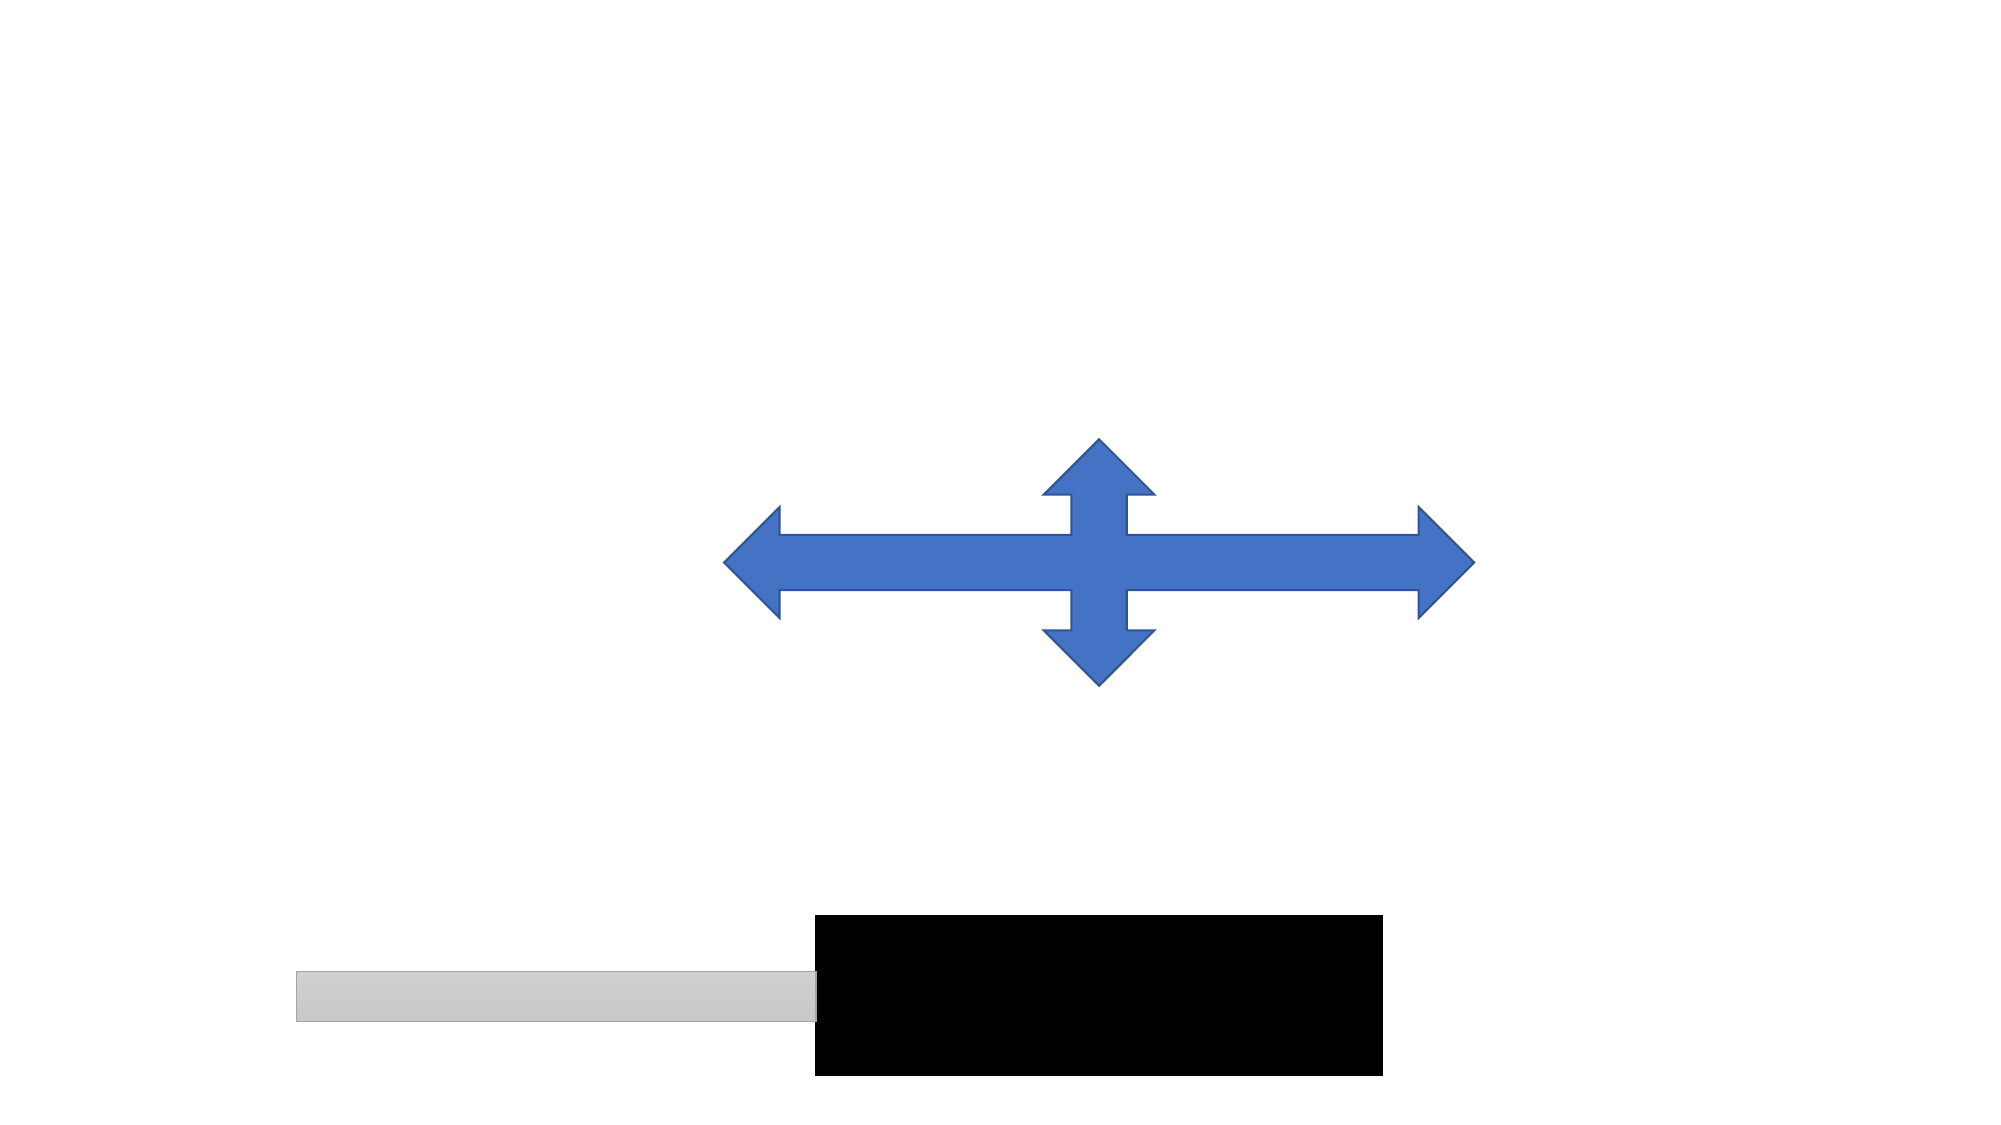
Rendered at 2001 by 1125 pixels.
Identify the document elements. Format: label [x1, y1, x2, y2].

text_box [296, 971, 817, 1022]
text_box [722, 437, 1476, 688]
text_box [815, 915, 1383, 1076]
